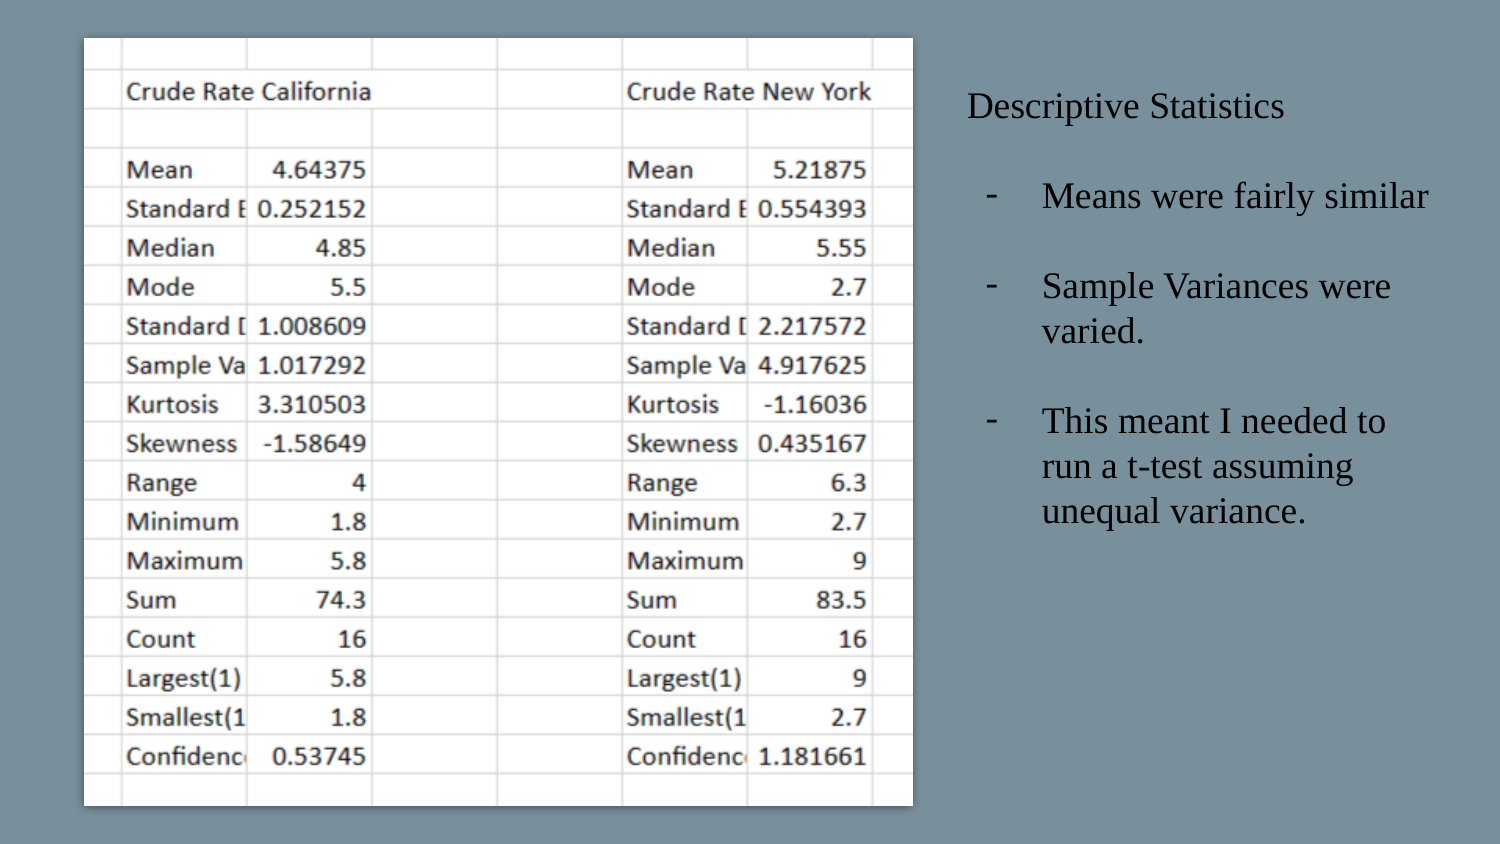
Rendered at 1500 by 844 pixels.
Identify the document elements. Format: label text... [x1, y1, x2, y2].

text_box Descriptive Statistics Means were fairly similar Sample Variances were varied. This meant I needed to run a t-test assuming unequal variance. [951, 65, 1454, 608]
picture [84, 38, 914, 806]
